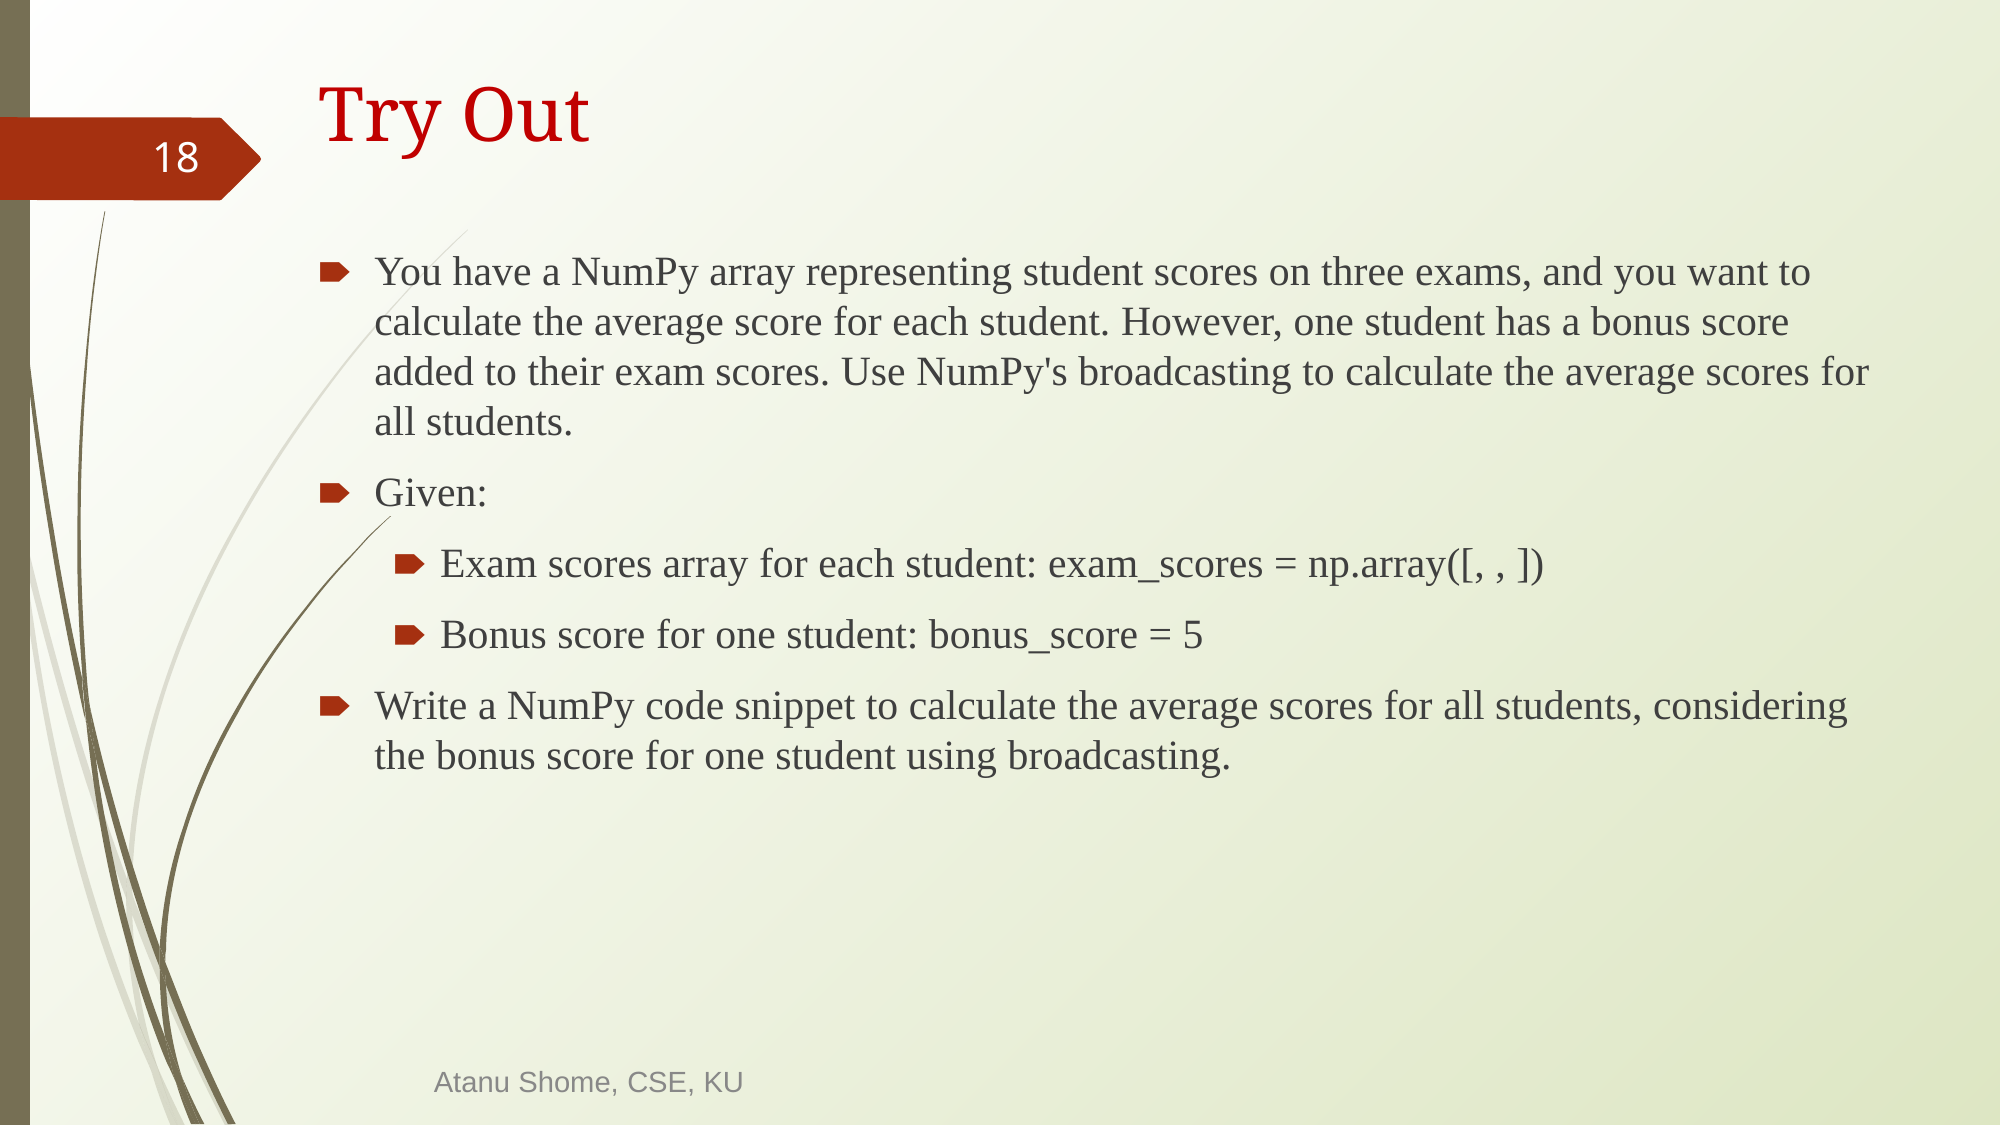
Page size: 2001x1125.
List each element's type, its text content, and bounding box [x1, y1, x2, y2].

footer Atanu Shome, CSE, KU [418, 1050, 1669, 1111]
title Try Out [303, 58, 1888, 201]
list You have a NumPy array representing student scores on three exams, and you want to calculate the average score for each student. However, one student has a bonus score added to their exam scores. Use NumPy's broadcasting to calculate the average scores for all students. Given: Exam scores array for each student: exam_scores = np.array([, , ]) Bonus score for one student: bonus_score = 5 Write a NumPy code snippet to calculate the average scores for all students, considering the bonus score for one student using broadcasting. [303, 235, 1888, 1028]
slide_number ‹#› [87, 129, 216, 190]
